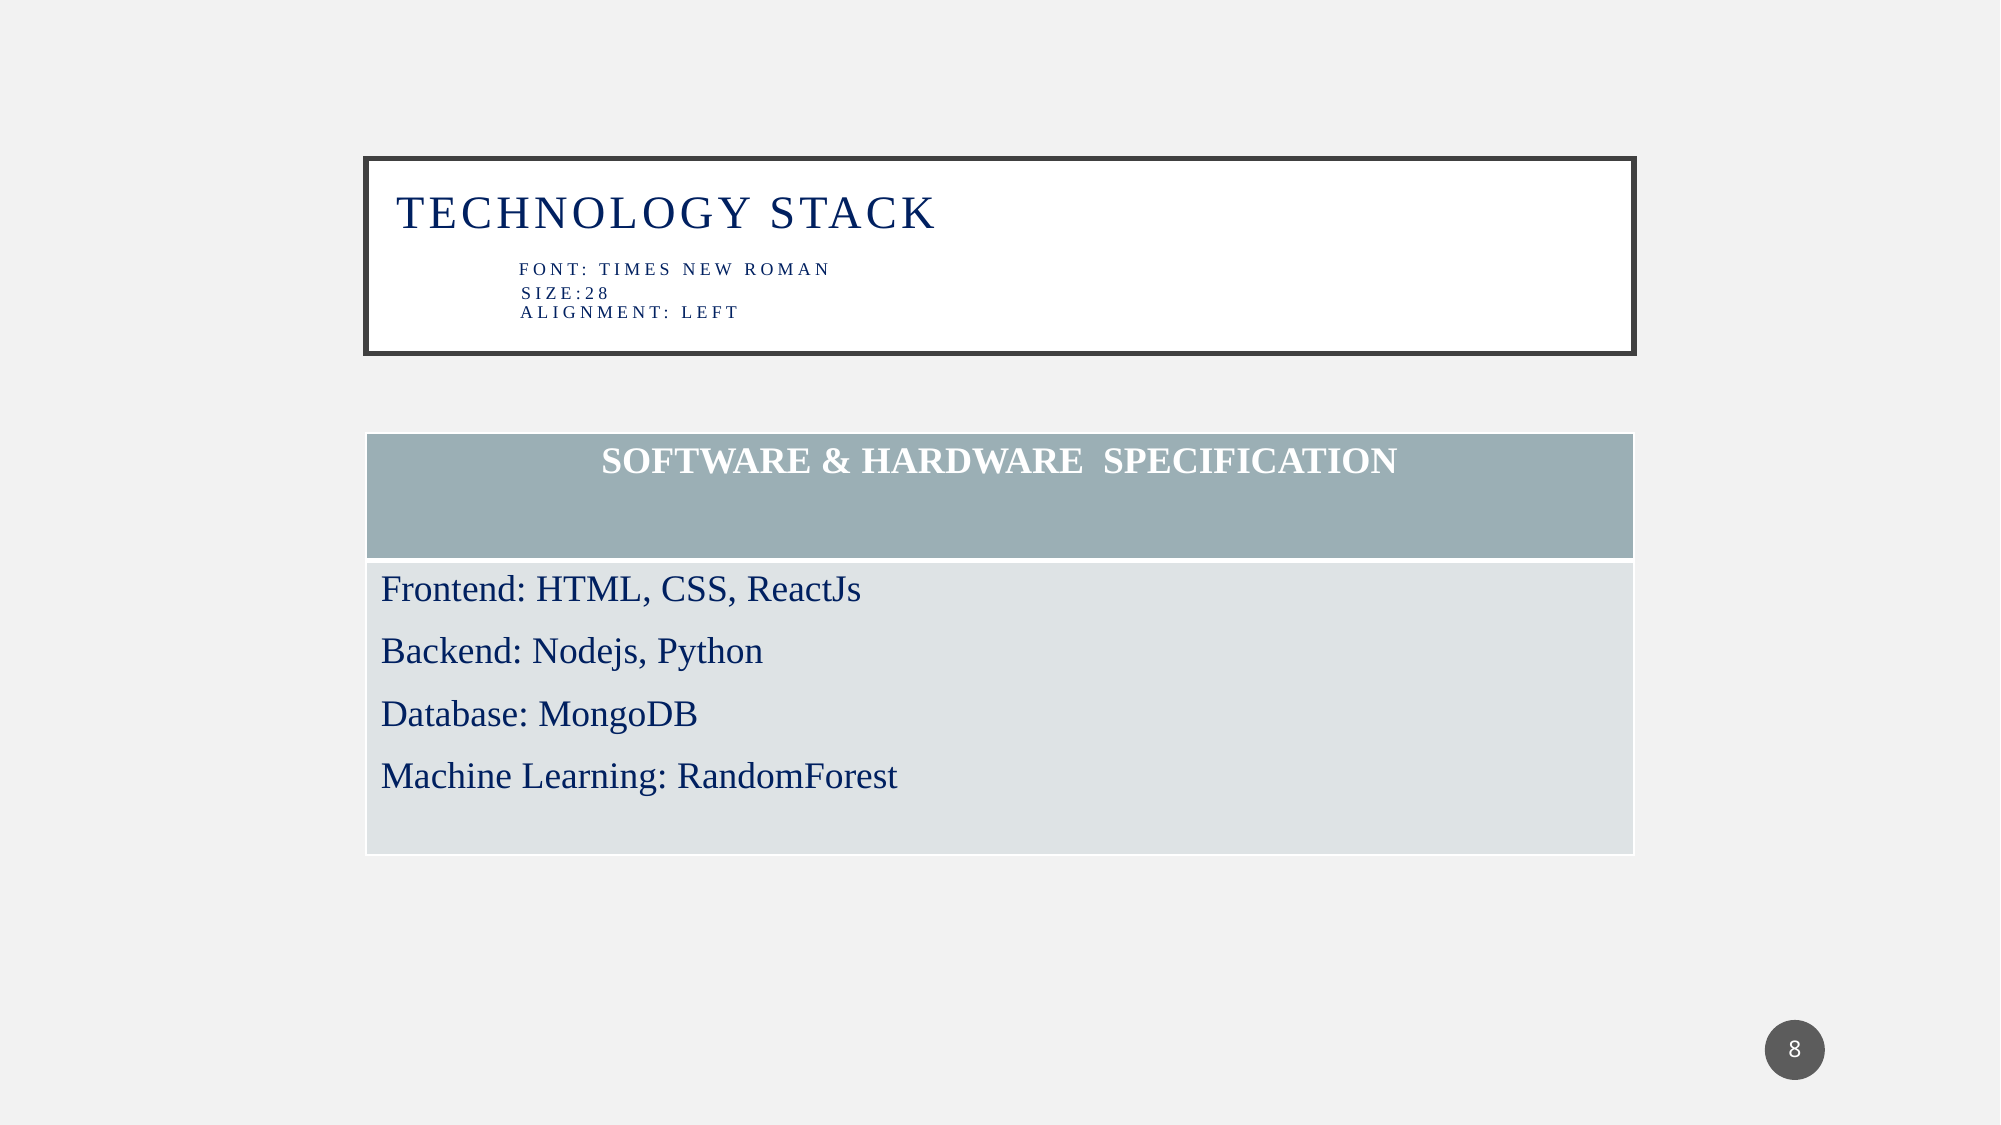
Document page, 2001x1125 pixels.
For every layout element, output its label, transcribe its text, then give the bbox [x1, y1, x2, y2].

slide_number 8 [1764, 1019, 1825, 1080]
table_header SOFTWARE & HARDWARE SPECIFICATION [367, 434, 1633, 558]
table_cell Frontend: HTML, CSS, ReactJs Backend: Nodejs, Python Database: MongoDB Machine Learning: RandomForest [367, 563, 1633, 854]
title Technology Stack Font: Times New roman Size:28 alignment: Left [363, 156, 1637, 356]
